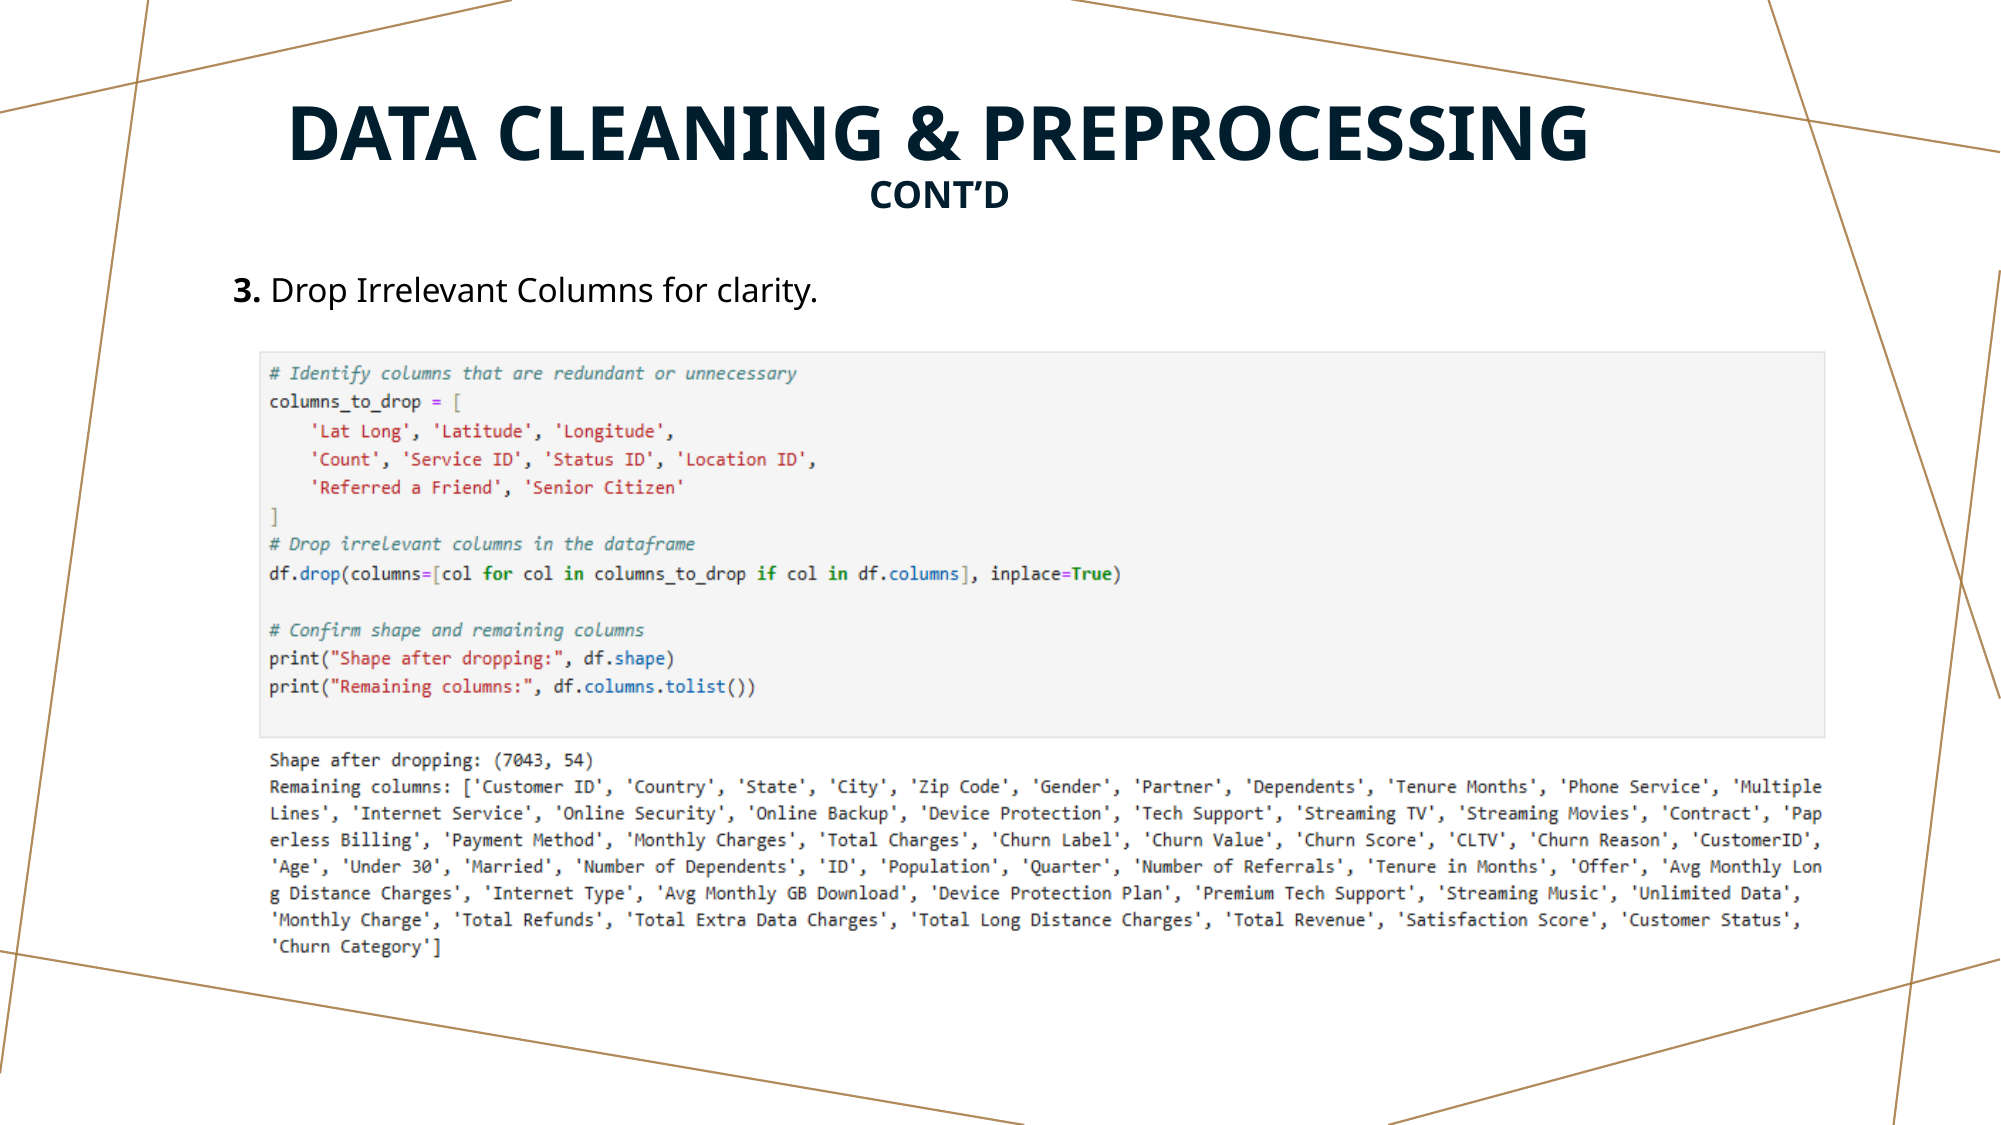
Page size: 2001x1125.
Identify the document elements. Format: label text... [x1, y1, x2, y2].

text_box 3. Drop Irrelevant Columns for clarity. [218, 262, 1044, 317]
picture [258, 350, 1830, 967]
text_box Data Cleaning & Preprocessing Cont’d [206, 82, 1673, 230]
